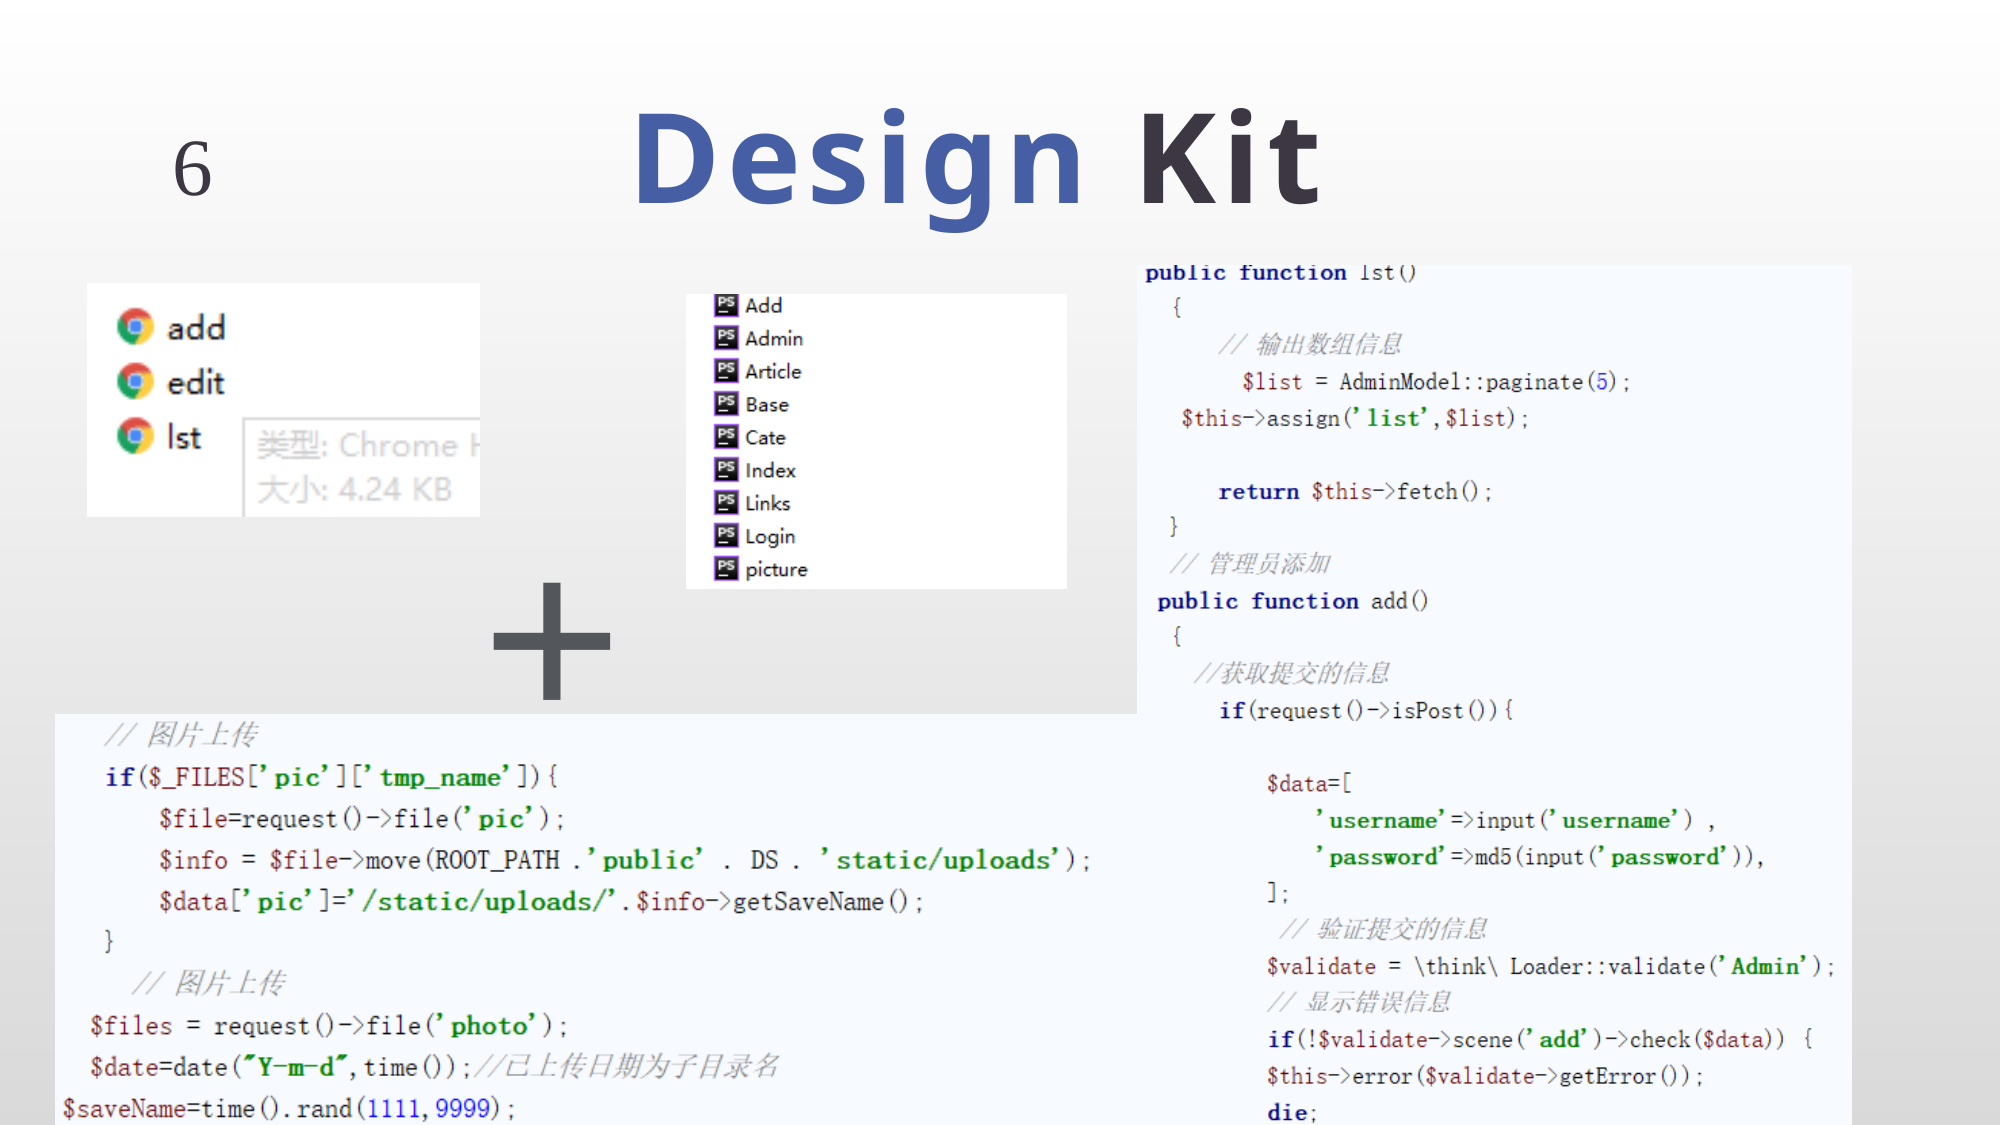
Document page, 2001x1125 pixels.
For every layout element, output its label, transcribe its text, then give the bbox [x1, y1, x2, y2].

picture [686, 294, 1067, 589]
text_box  [157, 106, 229, 219]
title Design Kit [171, 0, 1779, 236]
picture [87, 283, 480, 518]
text_box + [467, 474, 655, 714]
picture [55, 265, 1852, 1125]
